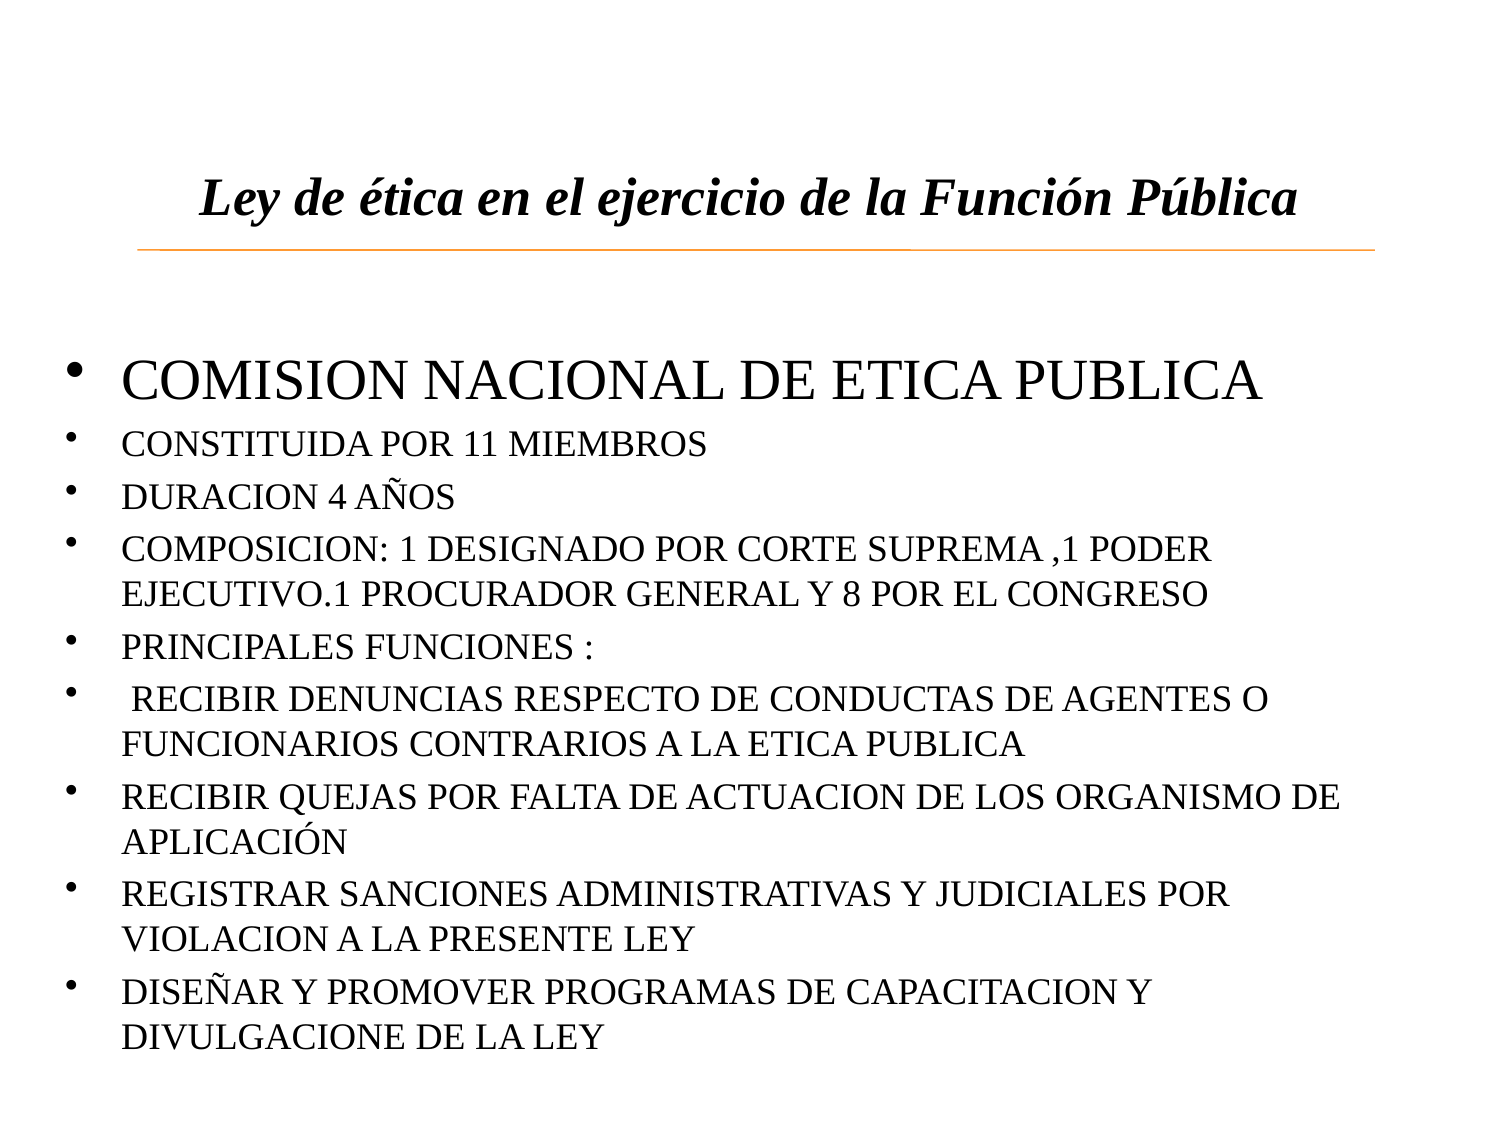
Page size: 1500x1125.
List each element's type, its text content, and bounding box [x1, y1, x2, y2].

title Ley de ética en el ejercicio de la Función Pública [112, 99, 1388, 262]
list COMISION NACIONAL DE ETICA PUBLICA CONSTITUIDA POR 11 MIEMBROS DURACION 4 AÑOS COMPOSICION: 1 DESIGNADO POR CORTE SUPREMA ,1 PODER EJECUTIVO.1 PROCURADOR GENERAL Y 8 POR EL CONGRESO PRINCIPALES FUNCIONES : RECIBIR DENUNCIAS RESPECTO DE CONDUCTAS DE AGENTES O FUNCIONARIOS CONTRARIOS A LA ETICA PUBLICA RECIBIR QUEJAS POR FALTA DE ACTUACION DE LOS ORGANISMO DE APLICACIÓN REGISTRAR SANCIONES ADMINISTRATIVAS Y JUDICIALES POR VIOLACION A LA PRESENTE LEY DISEÑAR Y PROMOVER PROGRAMAS DE CAPACITACION Y DIVULGACIONE DE LA LEY [49, 262, 1388, 938]
